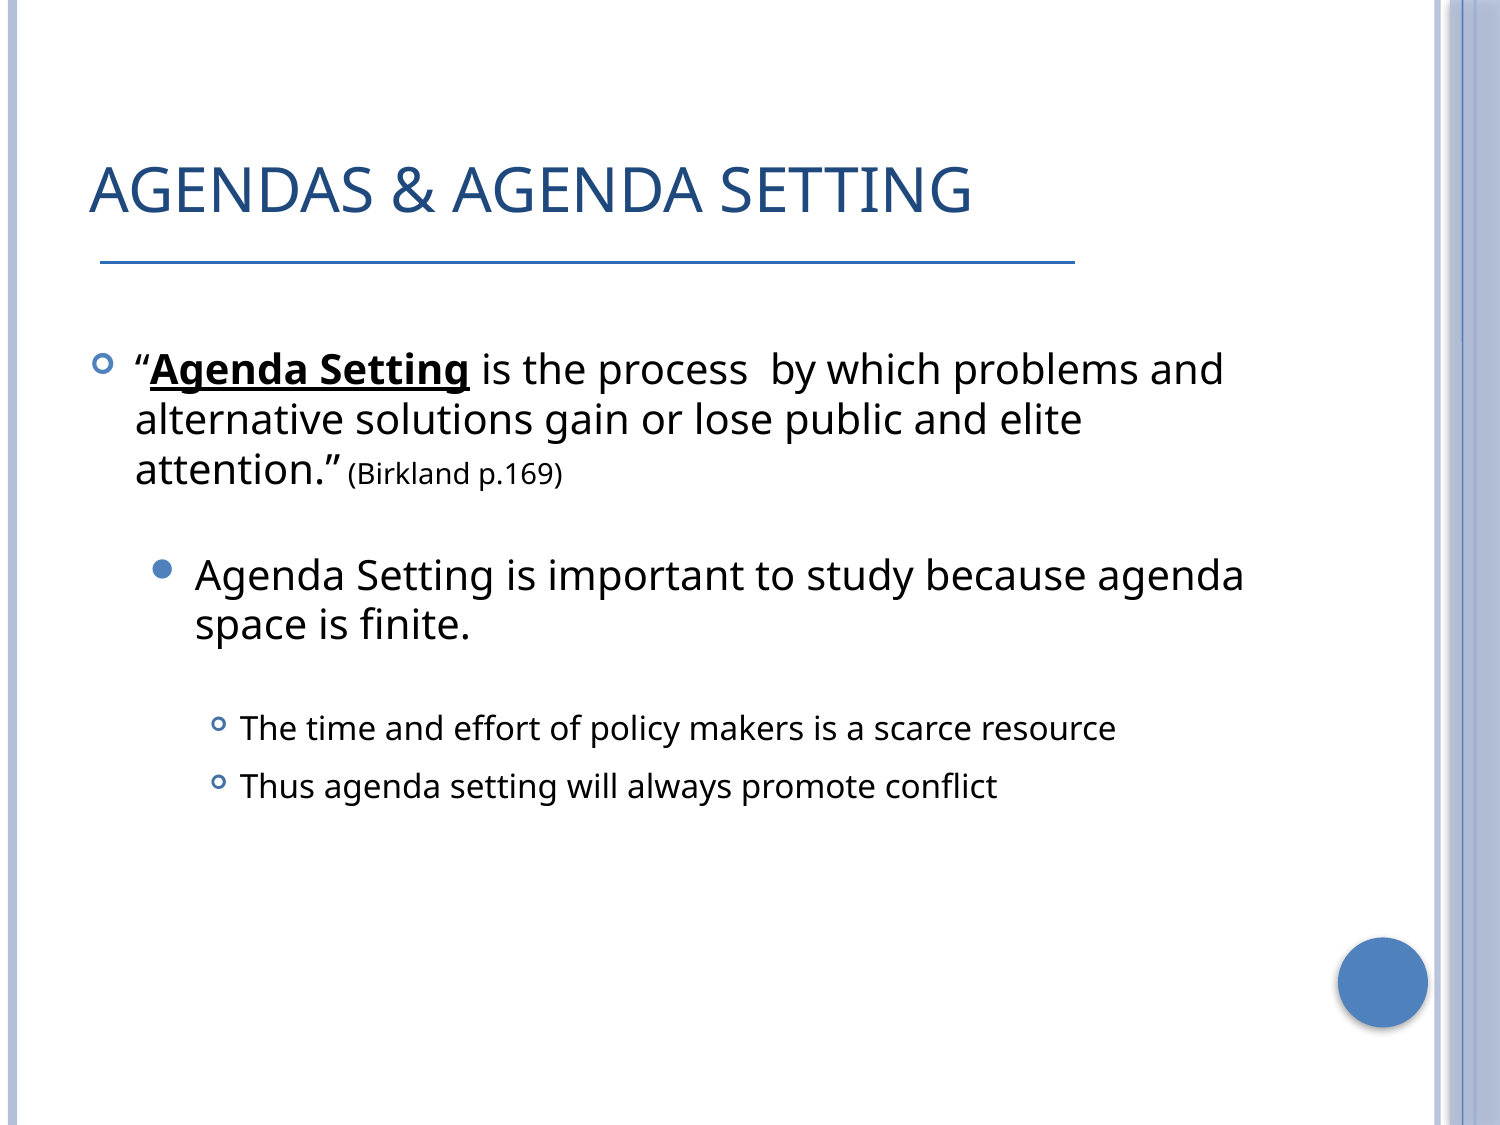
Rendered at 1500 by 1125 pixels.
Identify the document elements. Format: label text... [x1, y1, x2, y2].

title Agendas & Agenda Setting [75, 45, 1300, 233]
list “Agenda Setting is the process by which problems and alternative solutions gain or lose public and elite attention.” (Birkland p.169) Agenda Setting is important to study because agenda space is finite. The time and effort of policy makers is a scarce resource Thus agenda setting will always promote conflict [75, 262, 1300, 1062]
